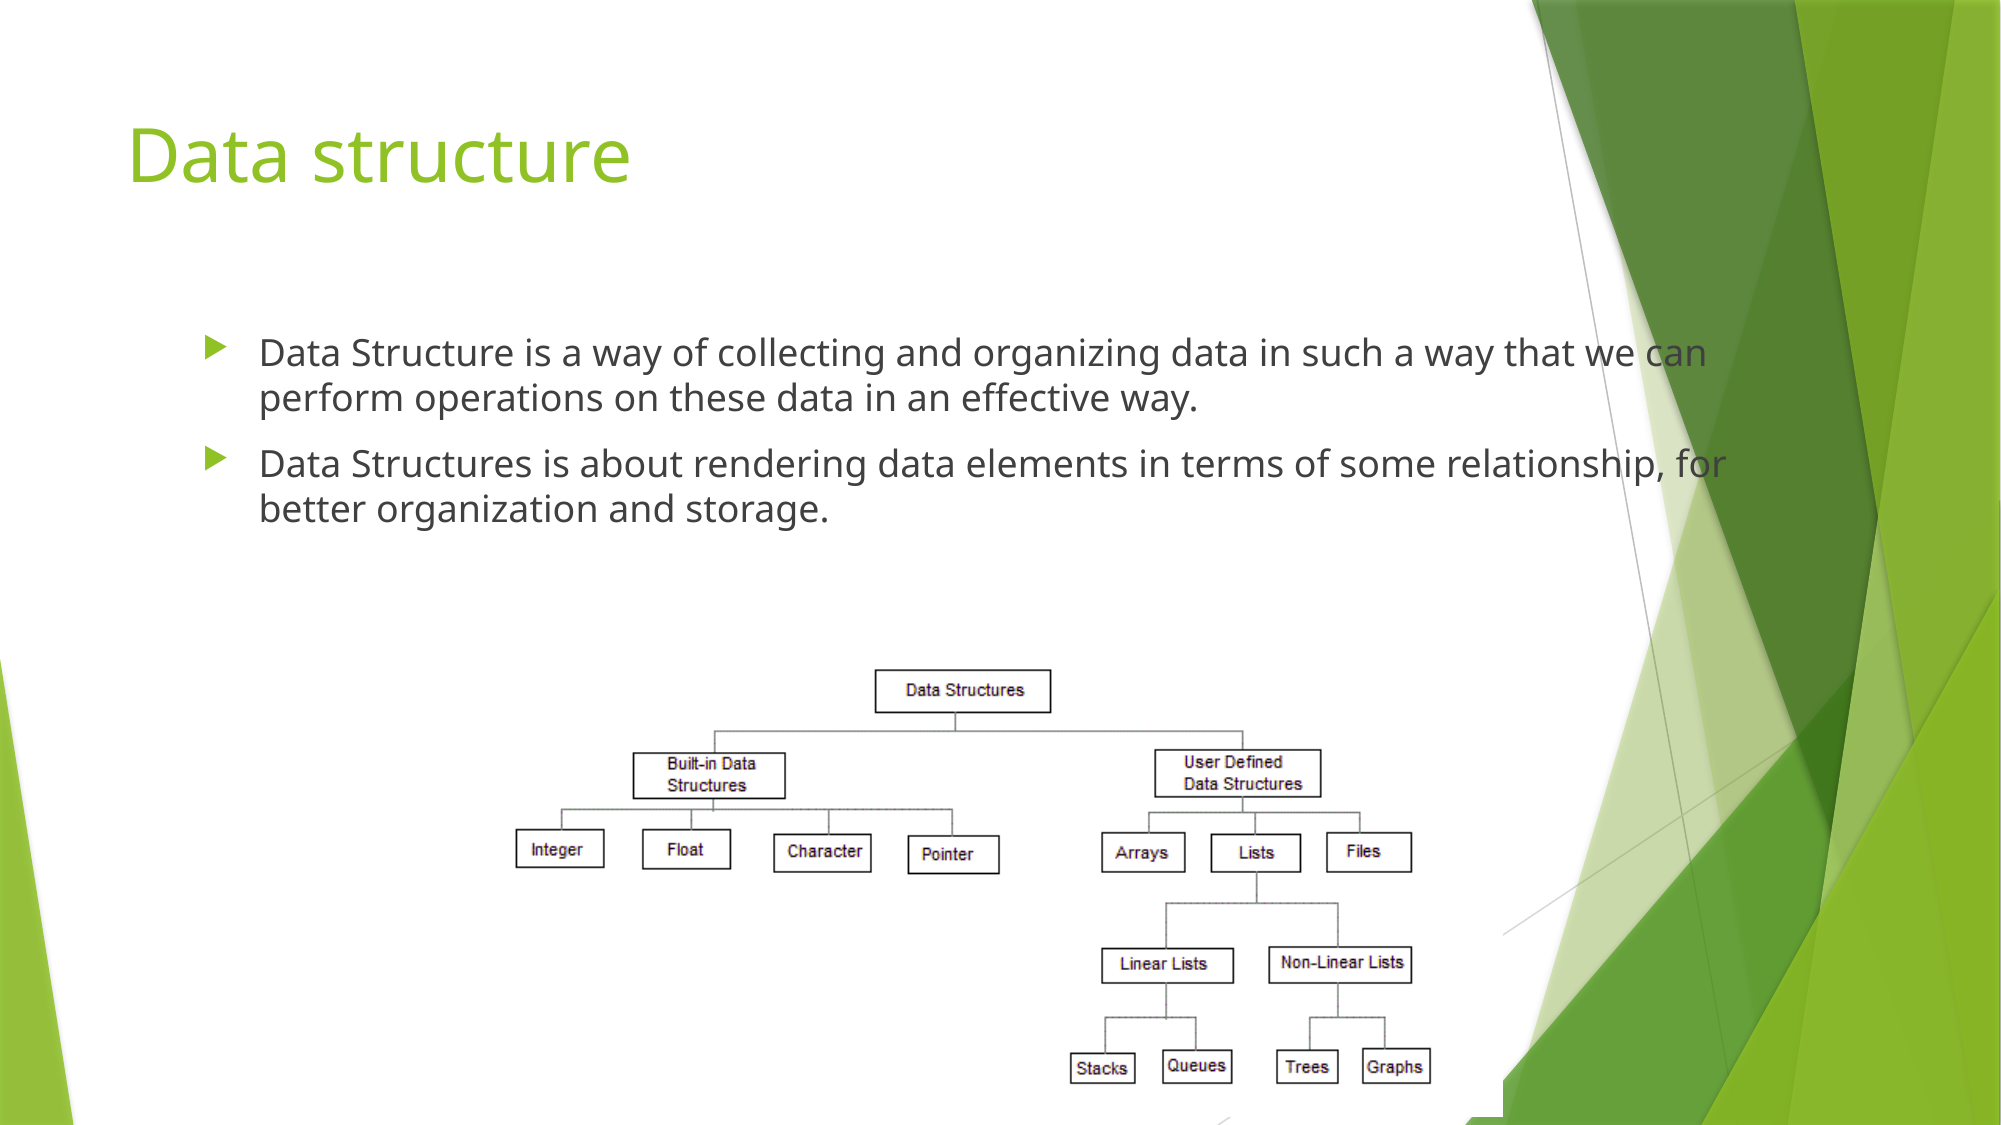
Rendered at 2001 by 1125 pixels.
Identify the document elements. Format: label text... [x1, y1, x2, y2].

picture [479, 629, 1503, 1118]
title Data structure [111, 99, 1522, 317]
list Data Structure is a way of collecting and organizing data in such a way that we can perform operations on these data in an effective way. Data Structures is about rendering data elements in terms of some relationship, for better organization and storage. [187, 321, 1813, 903]
